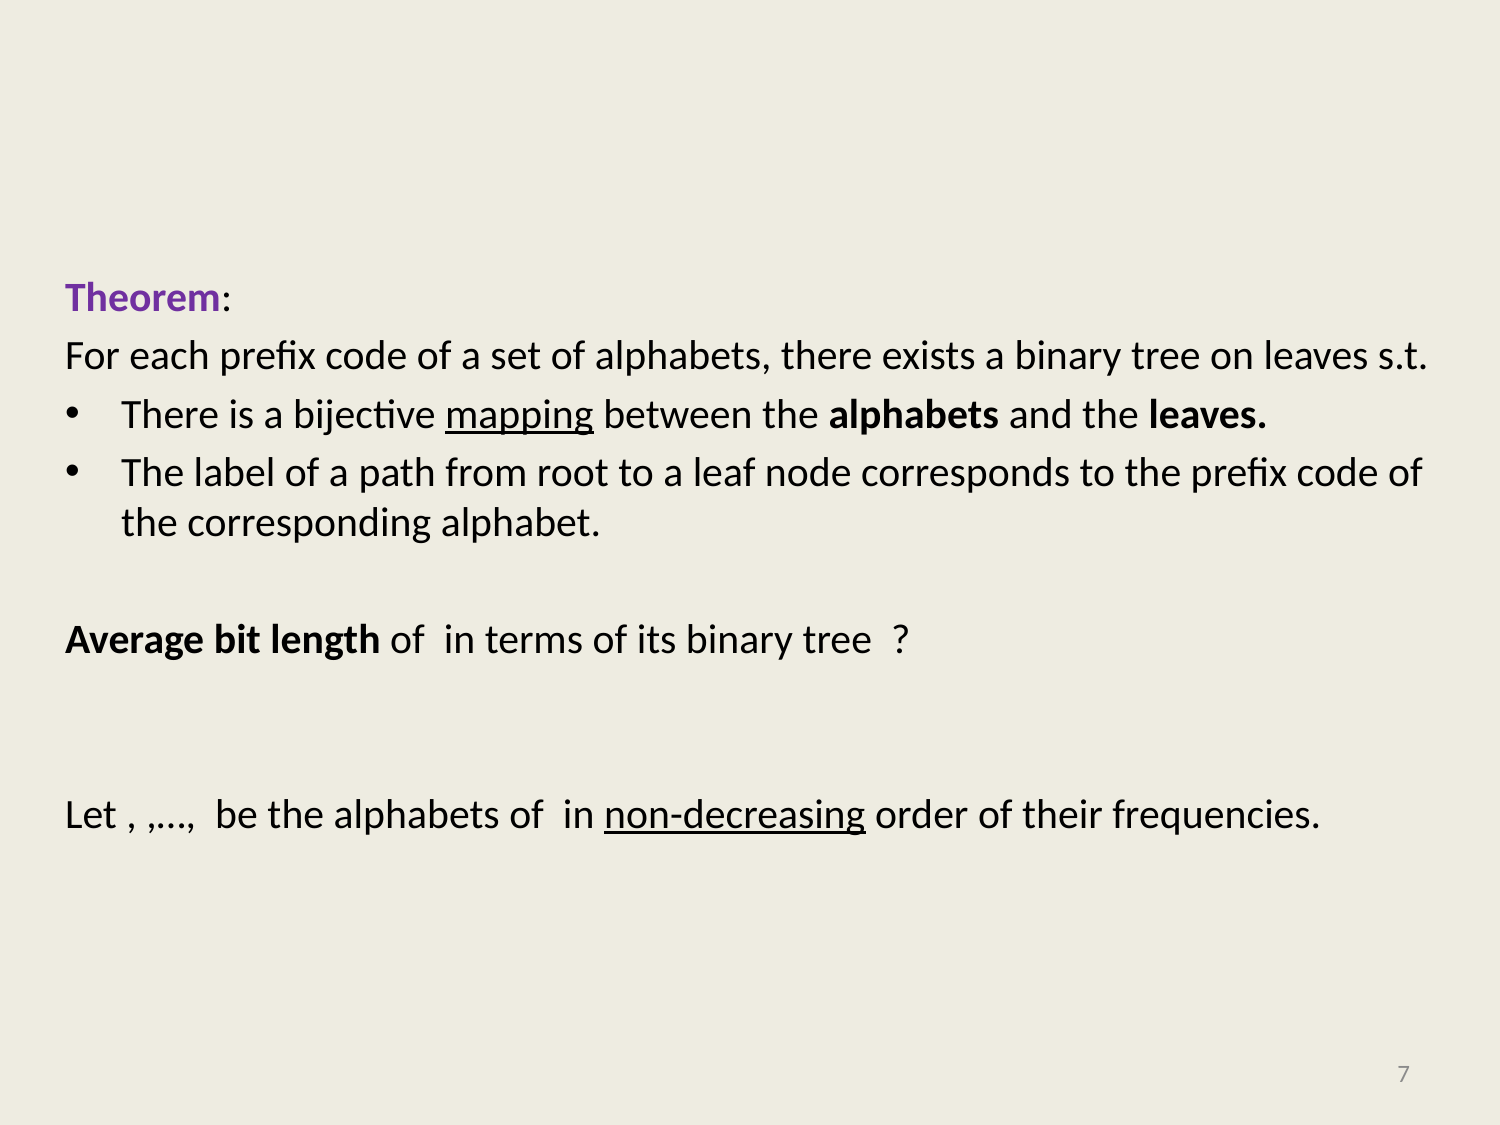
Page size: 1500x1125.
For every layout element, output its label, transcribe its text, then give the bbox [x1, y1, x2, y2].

slide_number 7 [1074, 1042, 1425, 1103]
